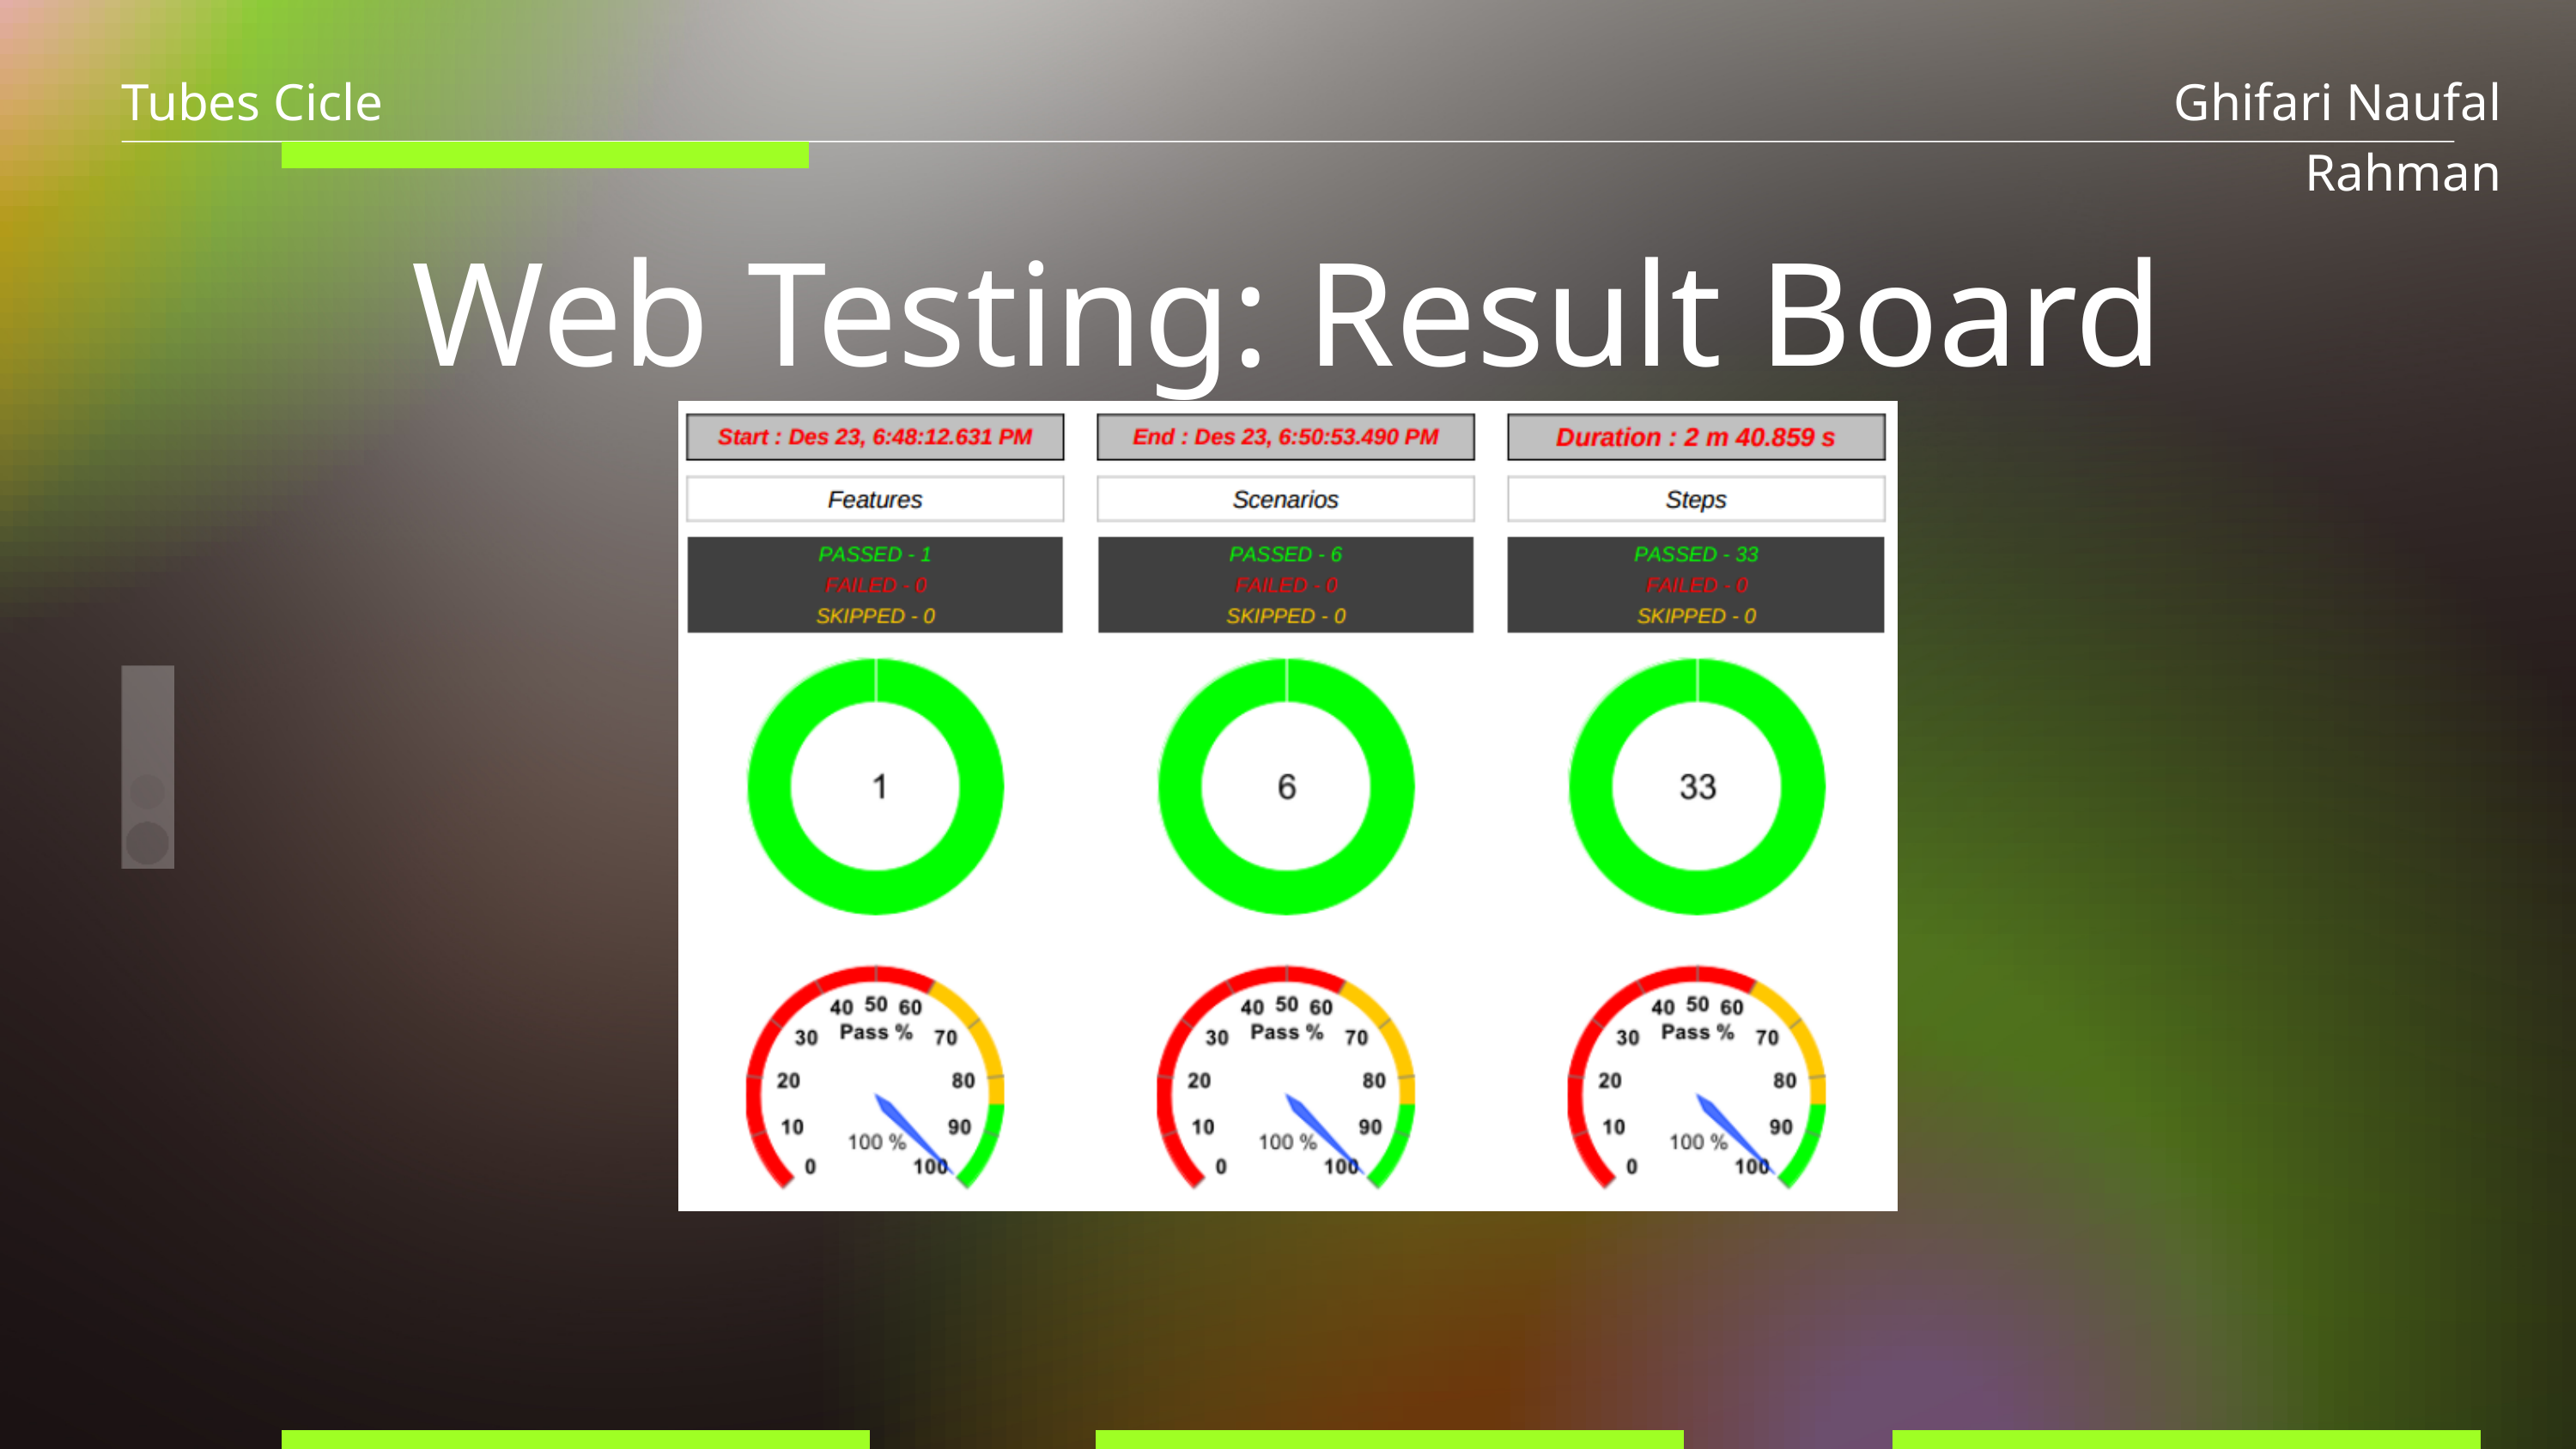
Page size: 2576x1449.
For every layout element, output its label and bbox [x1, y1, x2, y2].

text_box [281, 1429, 870, 1449]
text_box [281, 141, 810, 168]
text_box [1095, 1429, 1684, 1449]
text_box [1892, 1429, 2481, 1449]
picture [0, 0, 2576, 1449]
